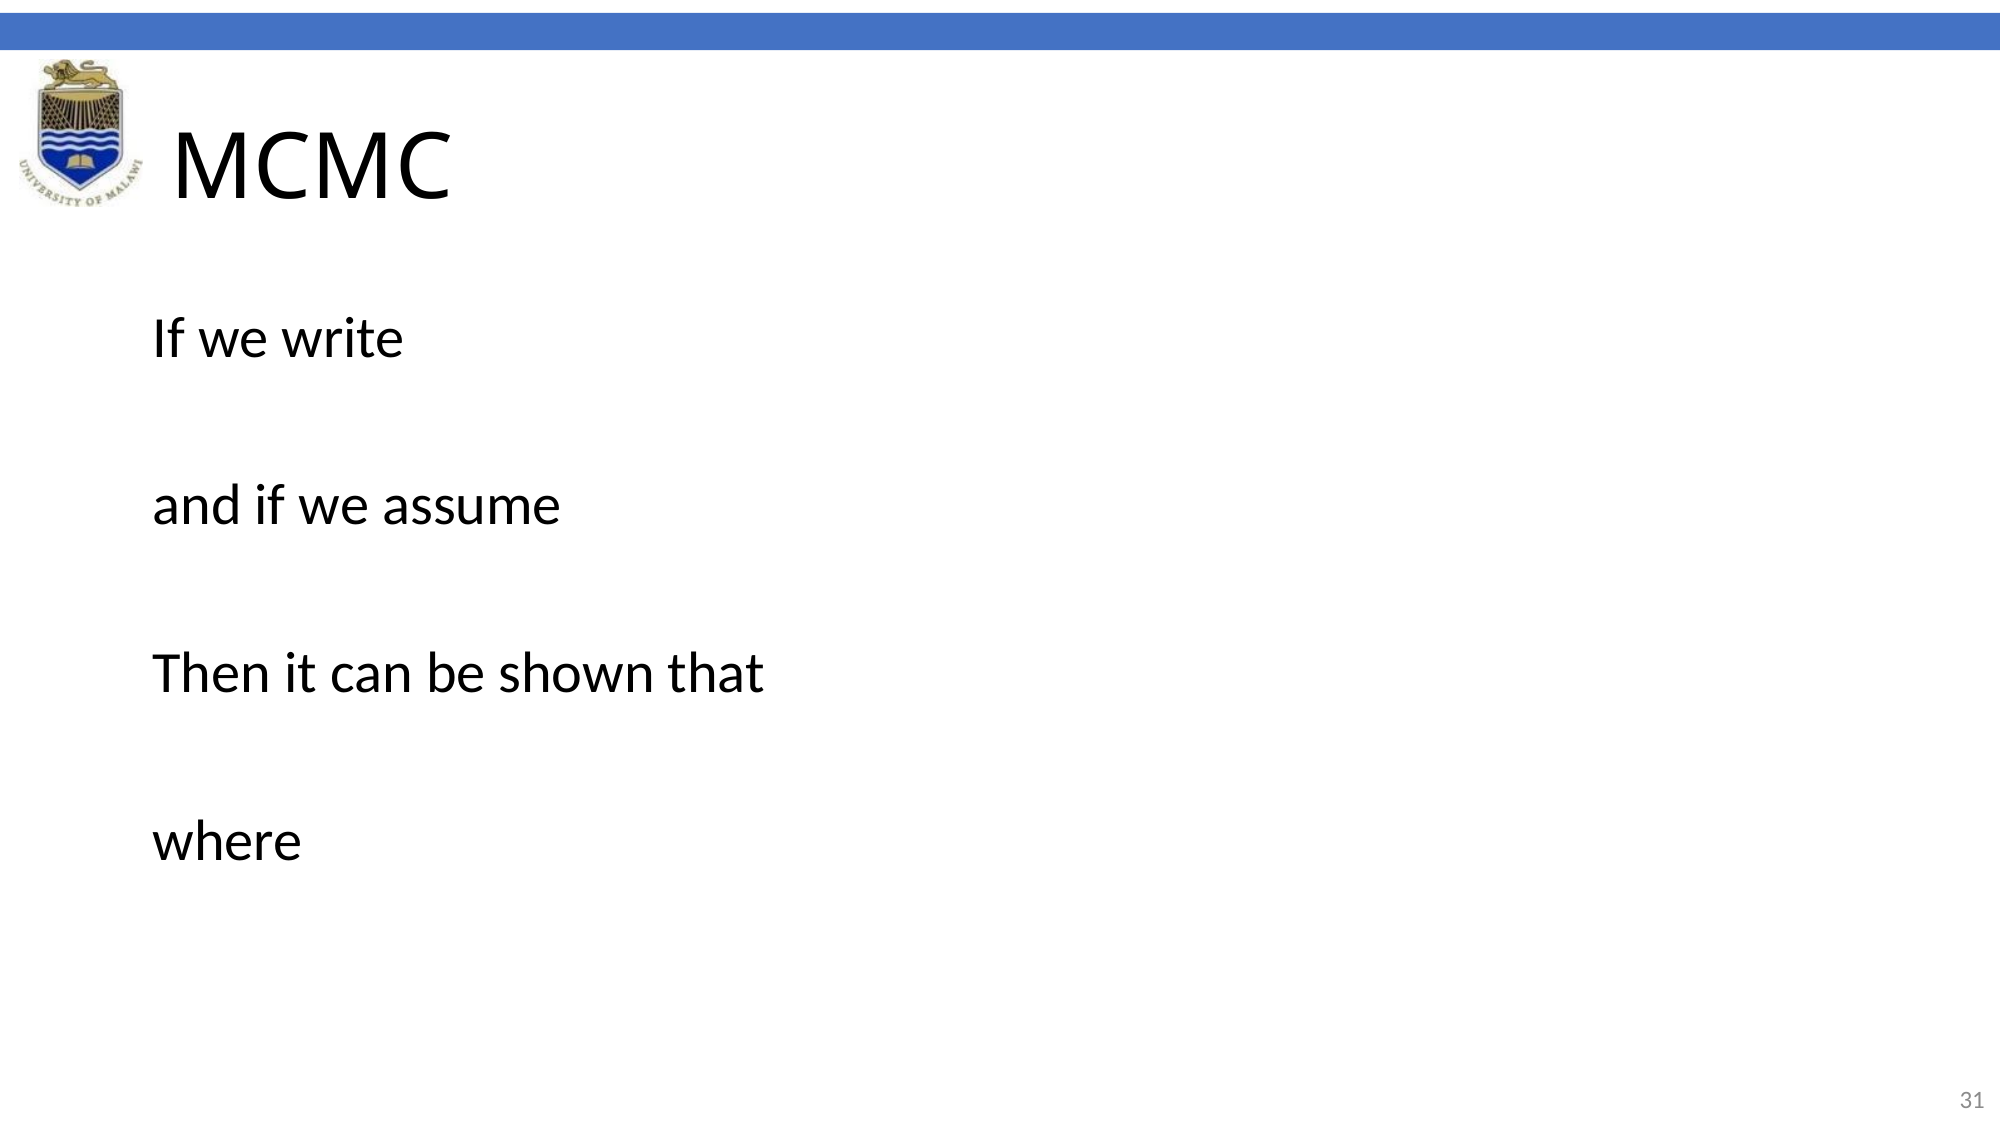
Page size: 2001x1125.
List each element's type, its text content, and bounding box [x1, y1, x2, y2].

picture [19, 59, 143, 207]
title MCMC [155, 59, 1851, 278]
slide_number ‹#› [1550, 1073, 2000, 1125]
